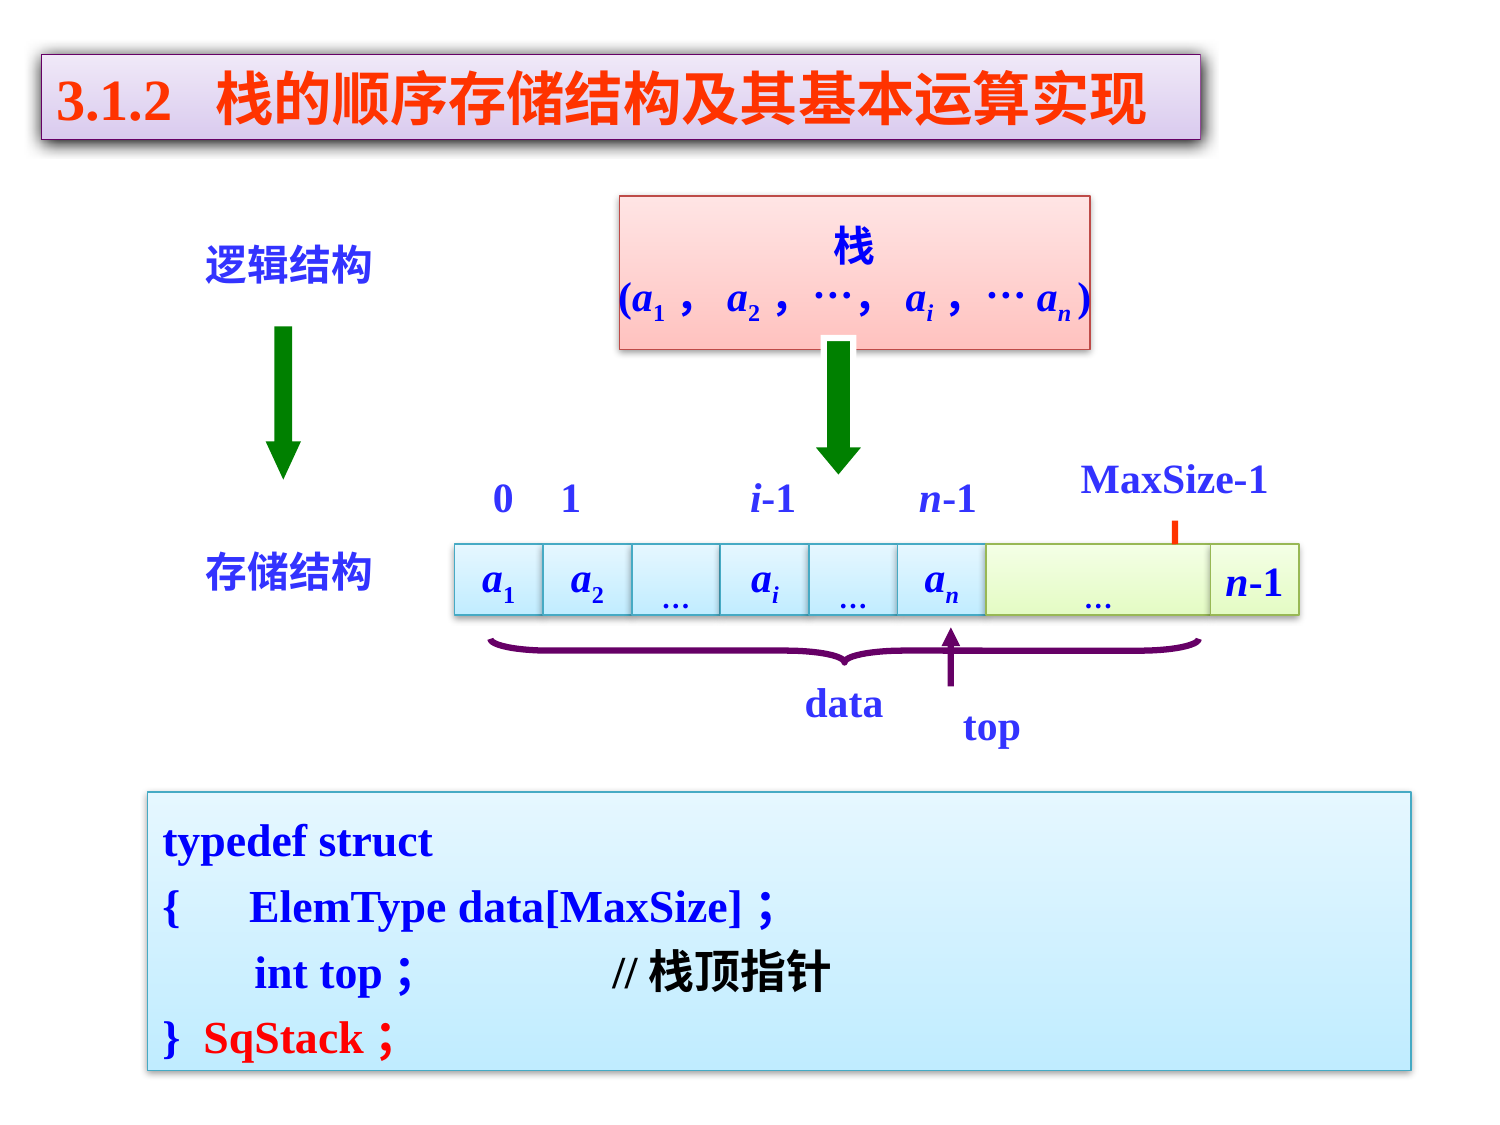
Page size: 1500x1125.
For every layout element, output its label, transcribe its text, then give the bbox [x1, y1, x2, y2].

text_box MaxSize-1 [1050, 444, 1299, 509]
text_box 逻辑结构 [147, 231, 432, 297]
text_box … [808, 543, 896, 616]
text_box n-1 [895, 463, 1002, 529]
text_box [951, 638, 1199, 651]
text_box ai [720, 543, 807, 616]
text_box 0 [462, 463, 529, 529]
text_box n-1 [1210, 543, 1300, 616]
text_box i-1 [726, 463, 821, 529]
text_box [265, 326, 302, 480]
text_box an [897, 543, 984, 616]
text_box 1 [529, 463, 613, 529]
text_box … [985, 543, 1209, 616]
text_box … [631, 543, 719, 616]
text_box data [761, 667, 927, 733]
text_box typedef struct { ElemType data[MaxSize]； int top； //栈顶指针 } SqStack； [147, 791, 1412, 1071]
text_box 3.1.2 栈的顺序存储结构及其基本运算实现 [40, 54, 1201, 140]
text_box [808, 337, 868, 480]
text_box [944, 627, 958, 687]
text_box 存储结构 [147, 538, 432, 604]
text_box a1 [454, 543, 541, 616]
text_box 栈 (a1，a2，…，ai，…an ) [619, 195, 1091, 350]
text_box [490, 638, 950, 663]
text_box a2 [542, 543, 630, 616]
text_box top [927, 691, 1057, 756]
